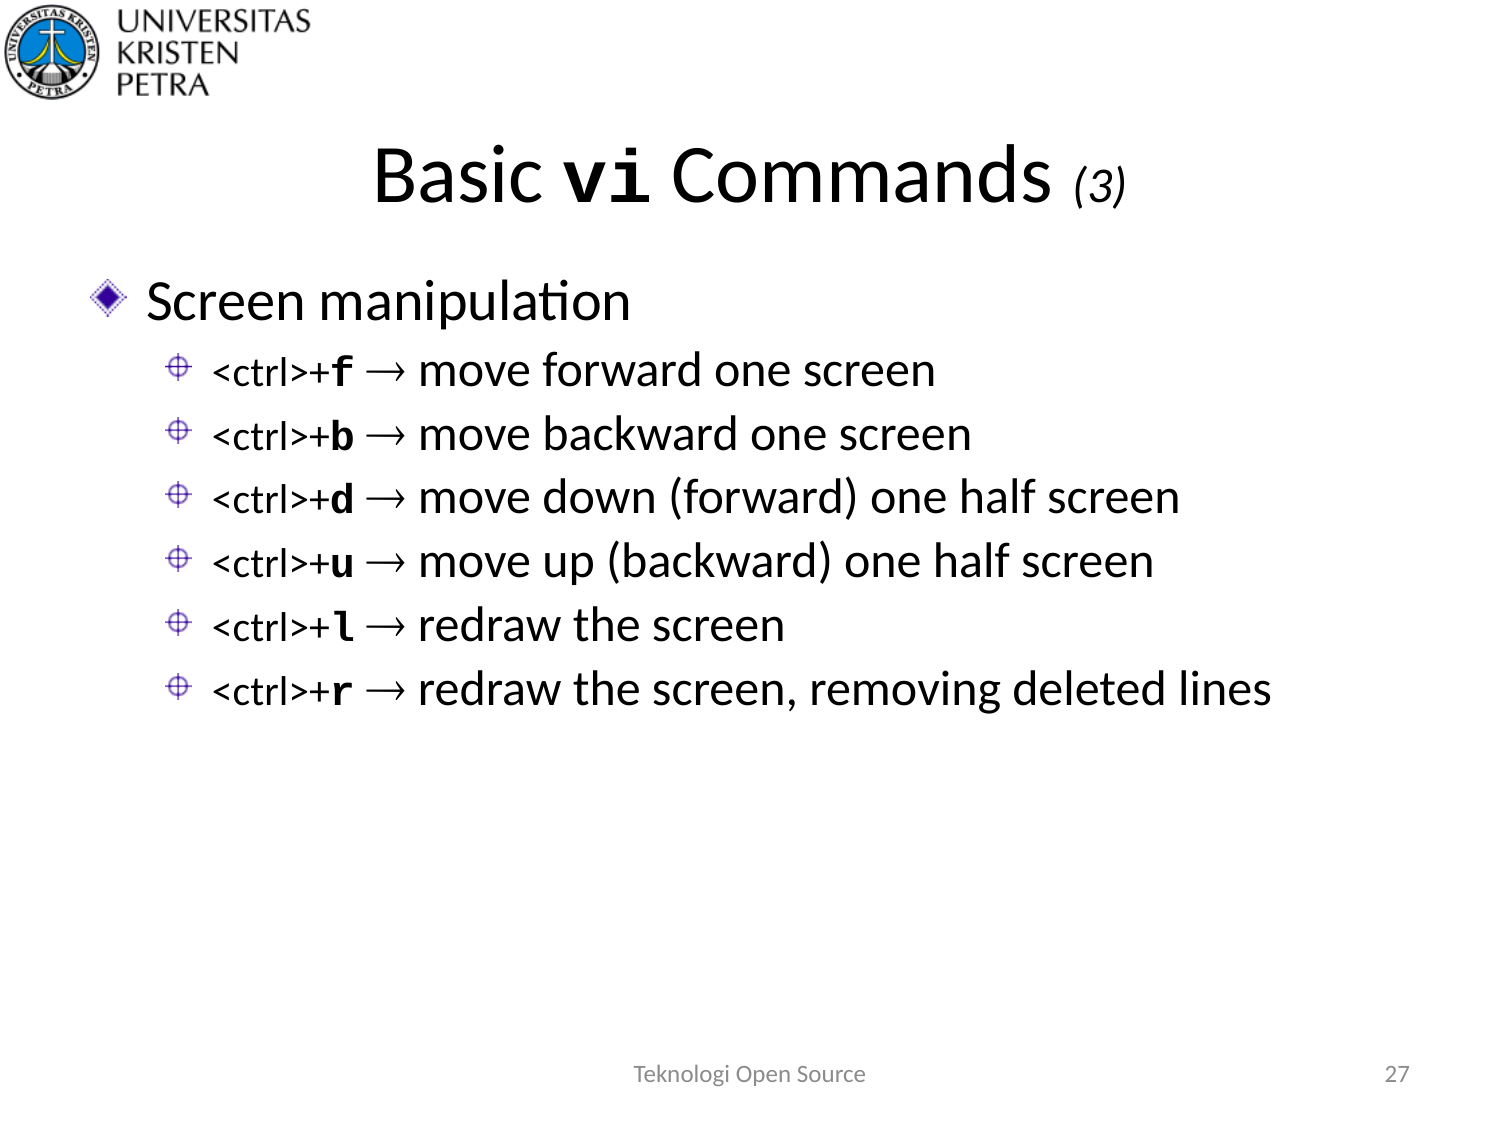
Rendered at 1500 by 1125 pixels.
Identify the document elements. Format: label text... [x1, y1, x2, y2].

slide_number 27 [1074, 1042, 1425, 1103]
picture [165, 481, 192, 508]
picture [90, 279, 127, 317]
list Screen manipulation <ctrl>+f  move forward one screen <ctrl>+b  move backward one screen <ctrl>+d  move down (forward) one half screen <ctrl>+u  move up (backward) one half screen <ctrl>+l  redraw the screen <ctrl>+r  redraw the screen, removing deleted lines [75, 262, 1425, 1005]
picture [165, 673, 192, 700]
picture [165, 417, 192, 444]
picture [165, 545, 192, 572]
picture [165, 609, 192, 636]
footer Teknologi Open Source [512, 1042, 988, 1103]
picture [165, 353, 192, 381]
title Basic vi Commands (3) [75, 75, 1425, 262]
picture [4, 4, 313, 100]
